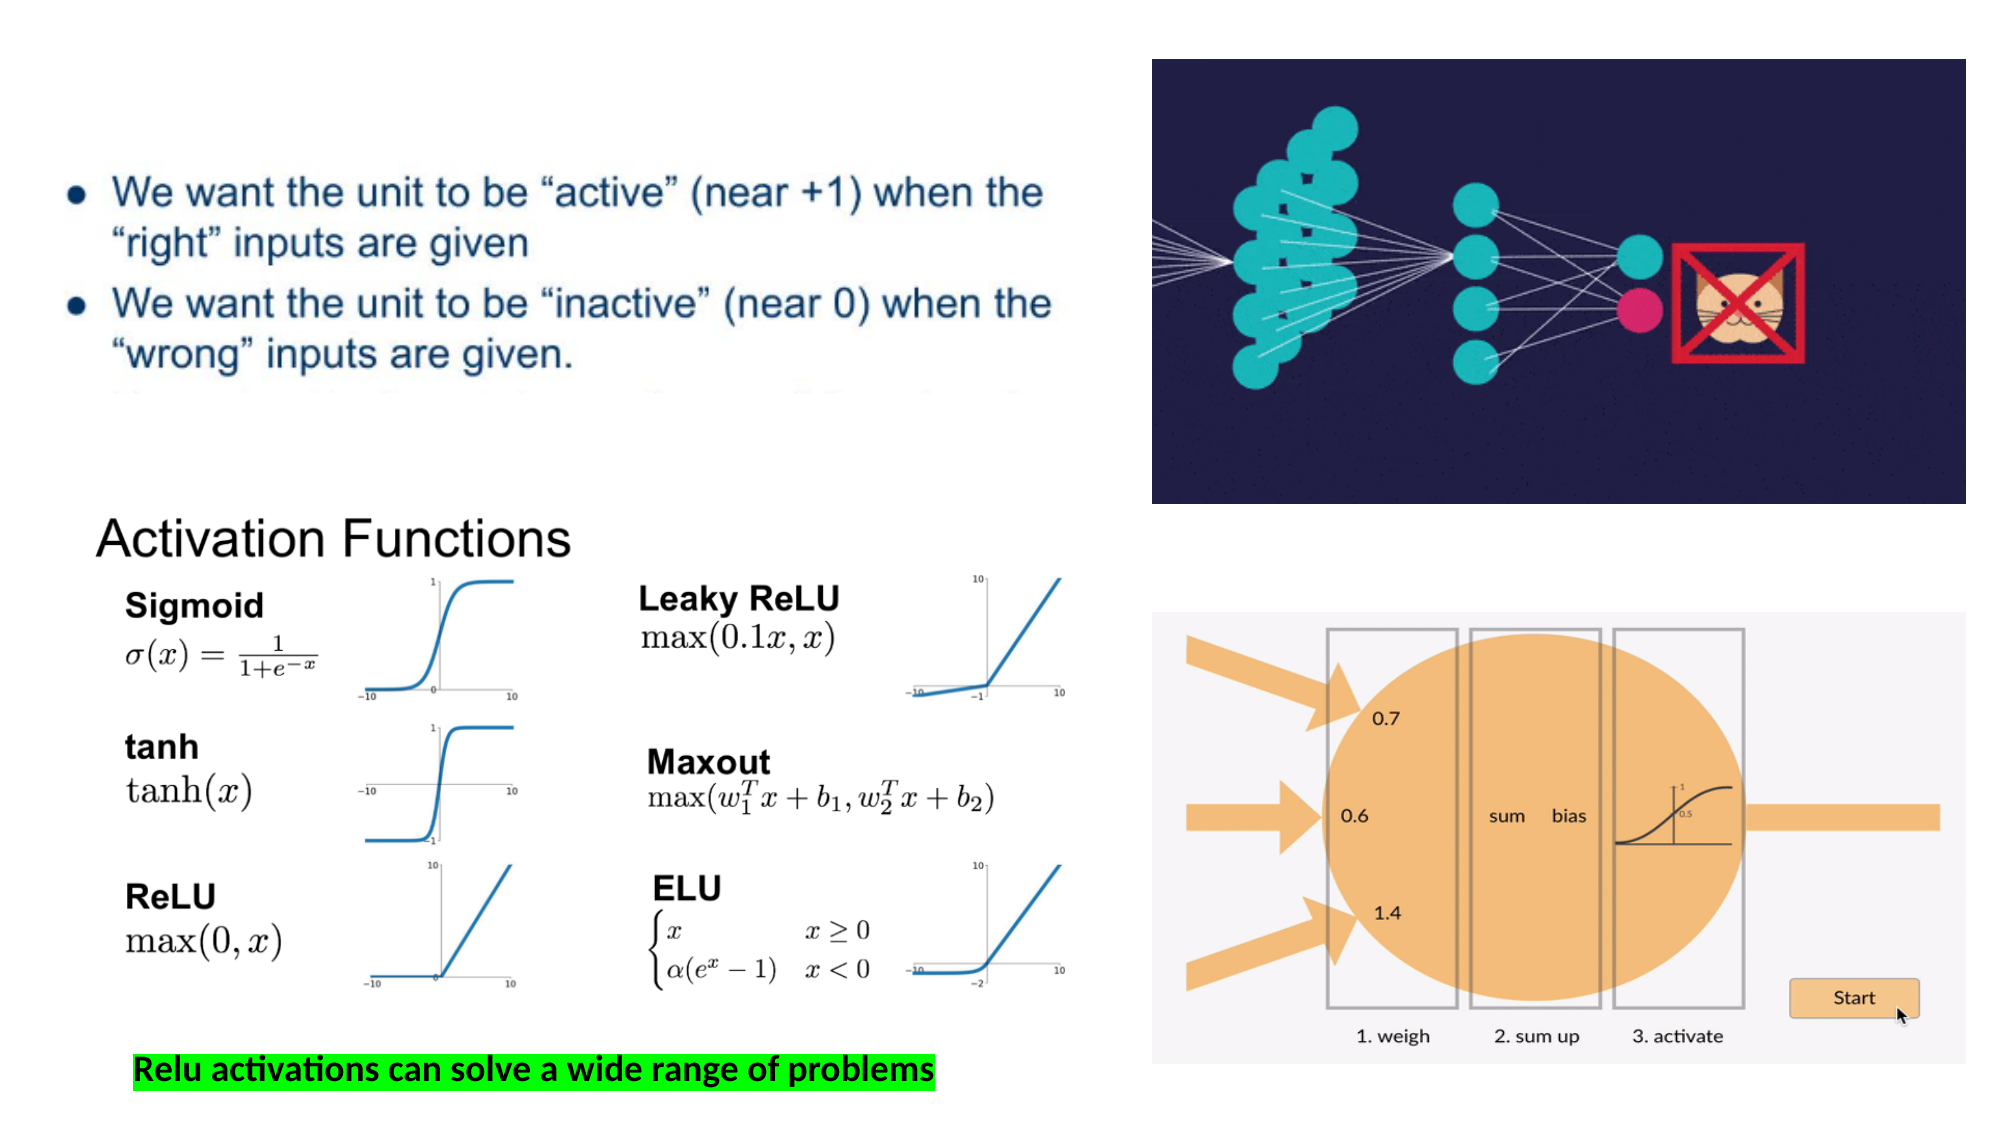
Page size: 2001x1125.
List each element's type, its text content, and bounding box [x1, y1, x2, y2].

picture [1152, 59, 1966, 504]
picture [1152, 612, 1966, 1064]
text_box Relu activations can solve a wide range of problems [118, 1037, 1119, 1097]
picture [61, 147, 1084, 394]
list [95, 514, 1119, 1001]
